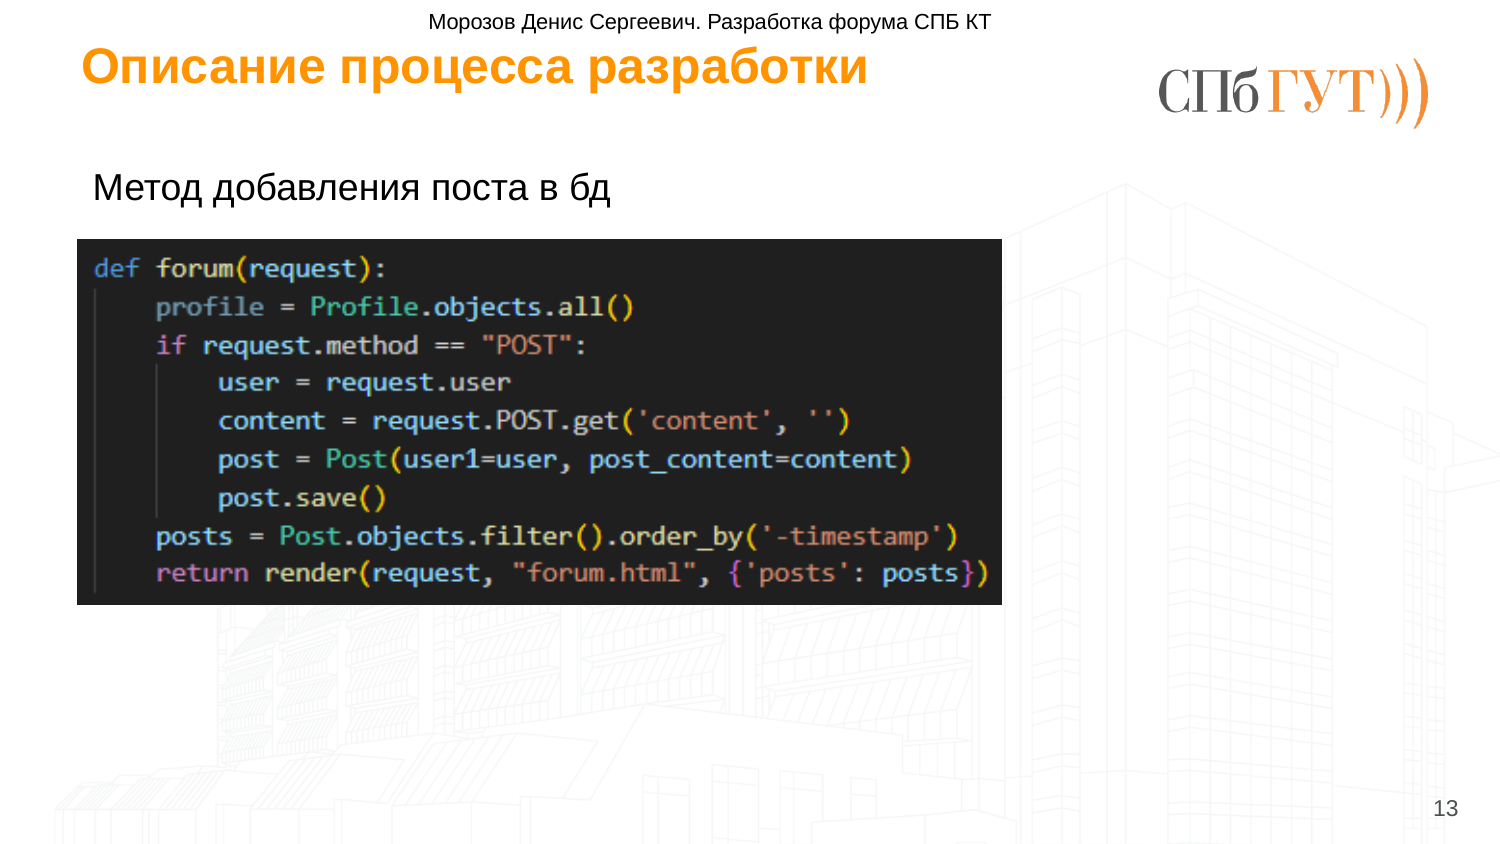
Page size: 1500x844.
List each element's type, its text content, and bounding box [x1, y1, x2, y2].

text_box Морозов Денис Сергеевич. Разработка форума СПБ КТ [231, 1, 1190, 41]
slide_number 13 [1427, 790, 1462, 814]
title Описание процесса разработки [77, 41, 1105, 114]
picture [54, 183, 1500, 844]
text_box Метод добавления поста в бд [77, 155, 1085, 216]
picture [1159, 58, 1428, 129]
